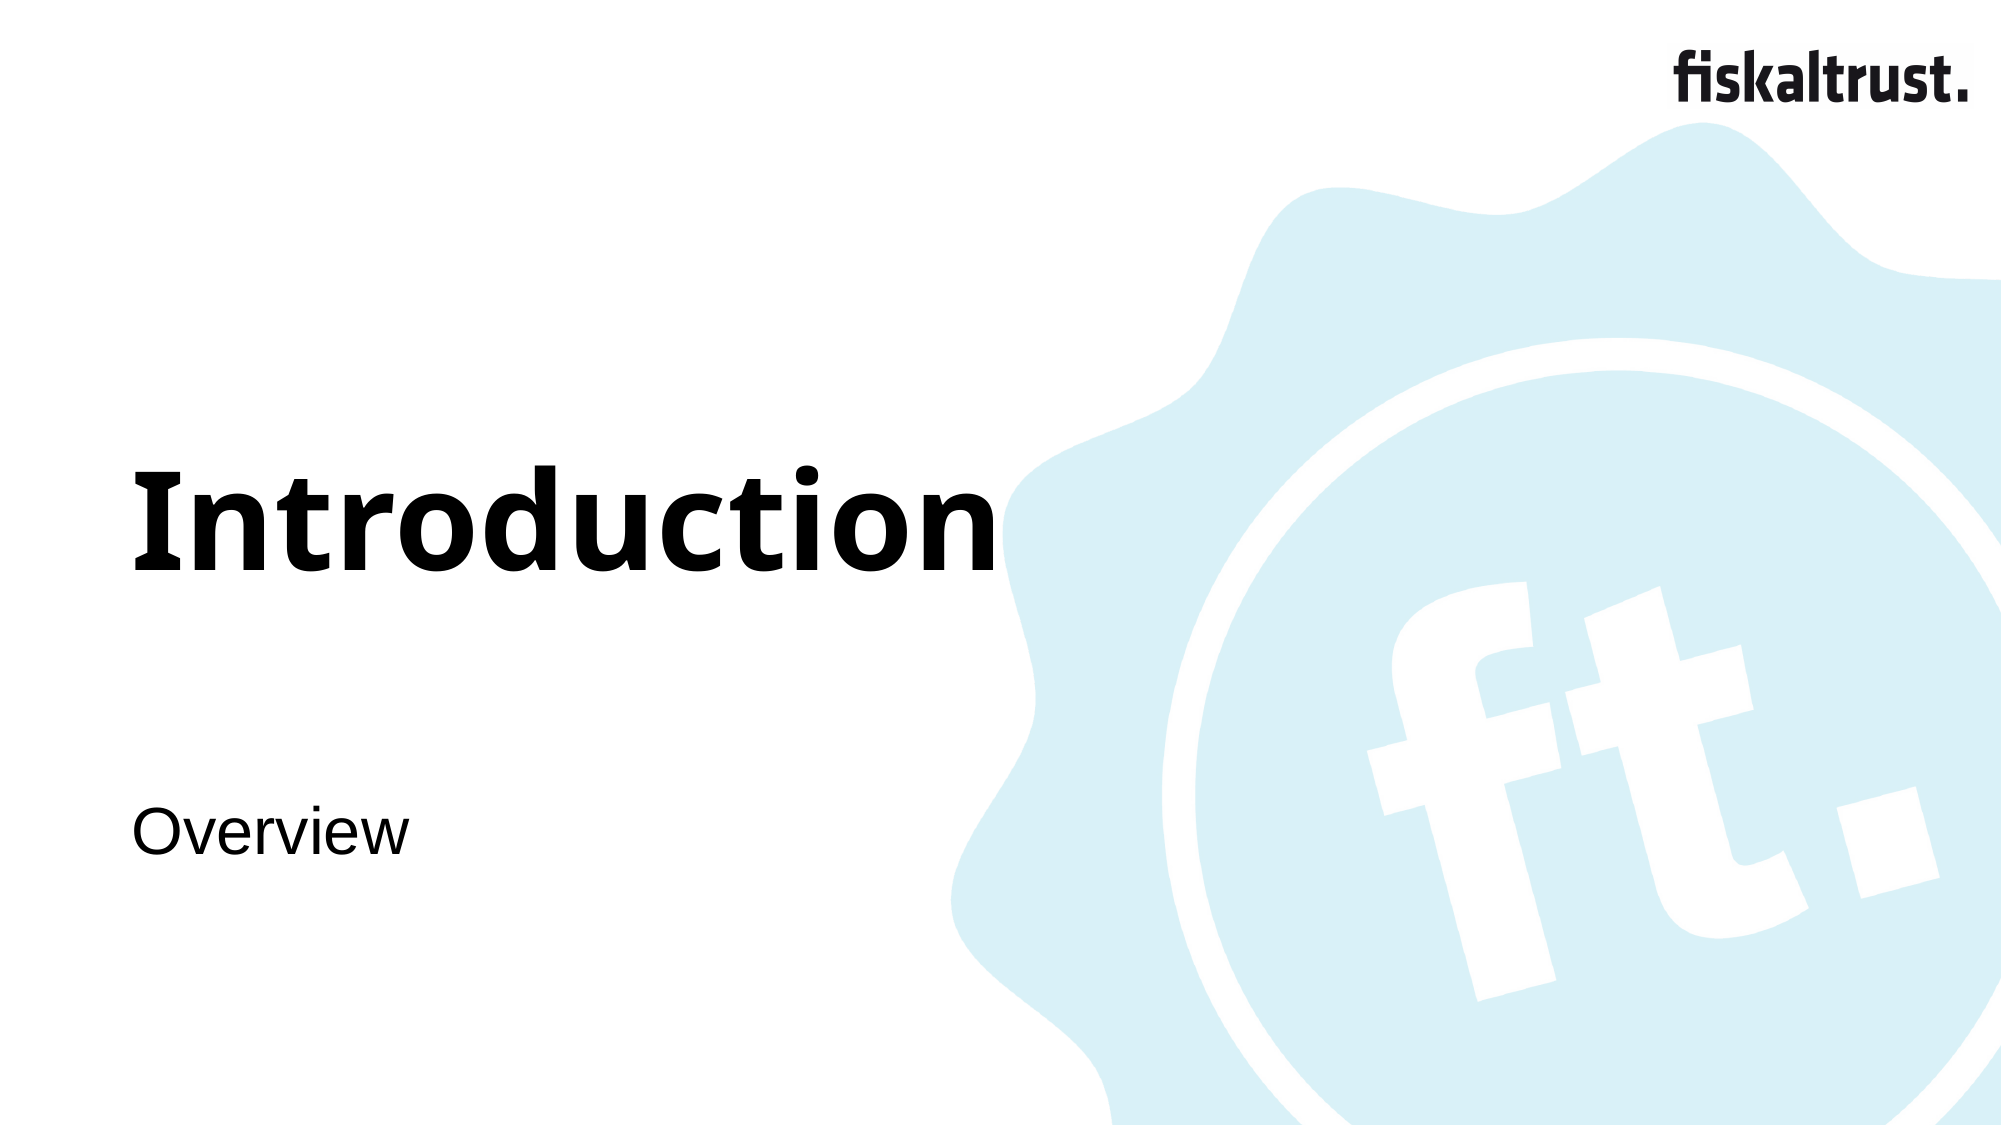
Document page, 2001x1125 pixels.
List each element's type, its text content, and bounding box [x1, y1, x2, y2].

subtitle Overview [116, 780, 1838, 1023]
title Introduction [116, 304, 1838, 749]
picture [1667, 43, 1974, 109]
